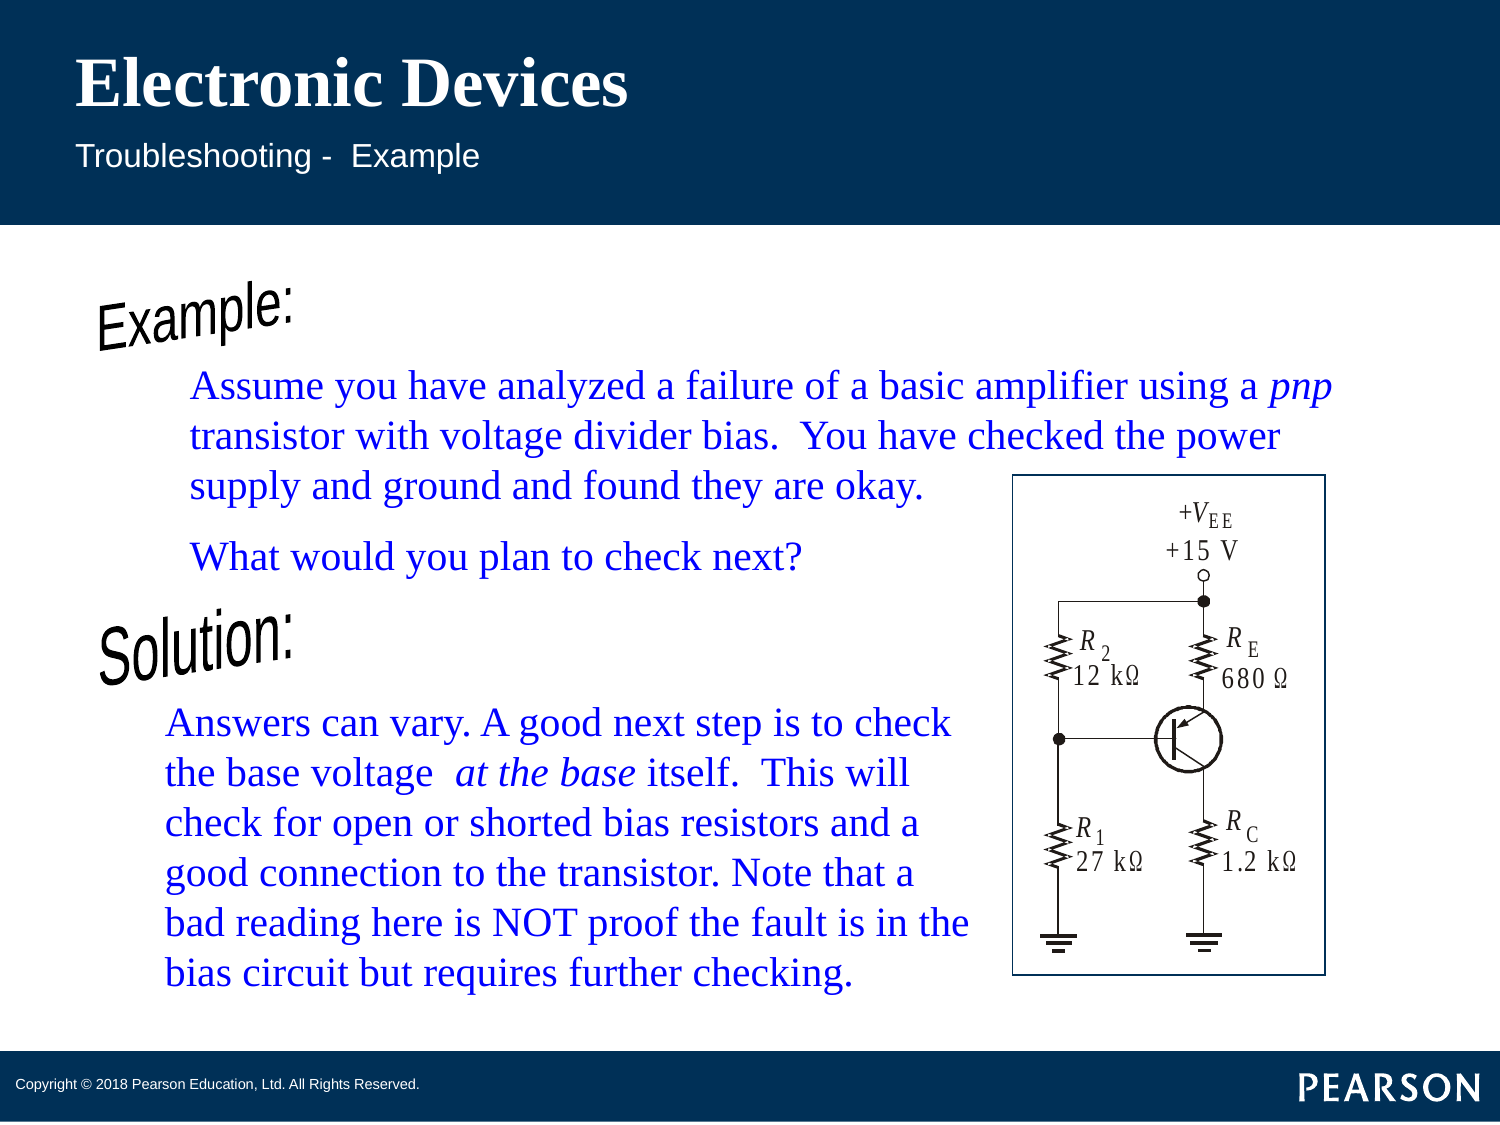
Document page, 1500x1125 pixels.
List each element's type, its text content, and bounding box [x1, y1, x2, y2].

list Troubleshooting - Example [75, 133, 1425, 200]
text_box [1037, 499, 1309, 956]
text_box Assume you have analyzed a failure of a basic amplifier using a pnp transistor with voltage divider bias. You have checked the power supply and ground and found they are okay. What would you plan to check next? [174, 350, 1375, 586]
title Electronic Devices [75, 35, 1425, 133]
text_box [1012, 474, 1325, 975]
text_box Answers can vary. A good next step is to check the base voltage at the base itself. This will check for open or shorted bias resistors and a good connection to the transistor. Note that a bad reading here is NOT proof the fault is in the bias circuit but requires further checking. [150, 687, 1000, 1003]
